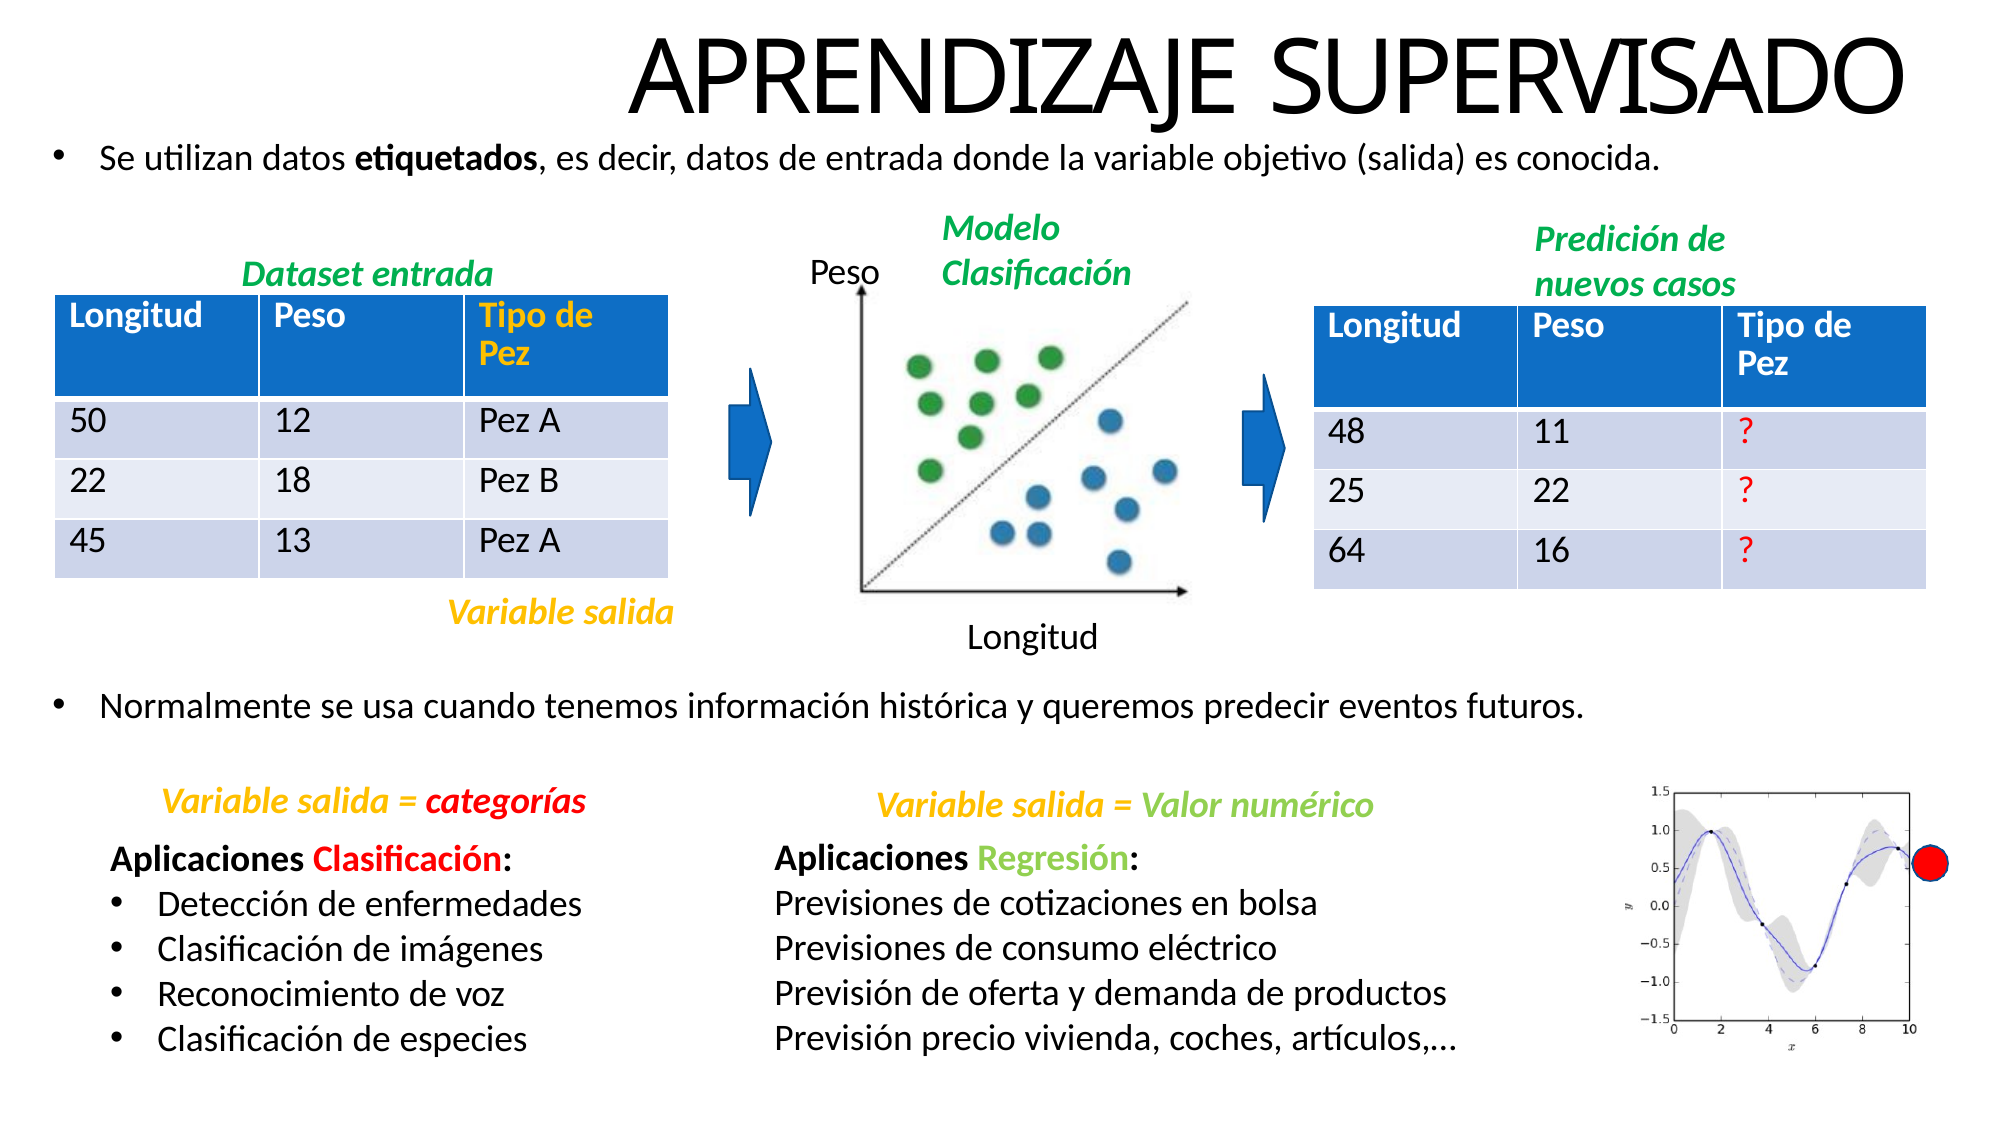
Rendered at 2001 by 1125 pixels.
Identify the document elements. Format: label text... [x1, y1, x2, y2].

text_box Se utilizan datos etiquetados, es decir, datos de entrada donde la variable objetivo (salida) es conocida. [50, 167, 1944, 178]
table_cell 64 [1314, 530, 1517, 589]
picture [853, 279, 1214, 613]
text_box Predición de nuevos casos [1532, 211, 1740, 304]
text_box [727, 367, 773, 517]
table_cell 16 [1518, 530, 1721, 589]
table_header Peso [1518, 306, 1721, 407]
table_cell 48 [1314, 412, 1517, 469]
table_cell 13 [260, 520, 463, 578]
table_cell ? [1723, 470, 1926, 529]
table_header Longitud [1314, 306, 1517, 407]
text_box Variable salida = Valor numérico Aplicaciones Regresión: Previsiones de cotizaciones en bolsa Previsiones de consumo eléctrico Previsión de oferta y demanda de productos Previsión precio vivienda, coches, artículos,… [772, 769, 1634, 1058]
table_cell Pez A [465, 520, 668, 578]
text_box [1241, 373, 1286, 524]
table_header Tipo de Pez [1723, 306, 1926, 407]
table_header Longitud [55, 295, 258, 396]
table_cell 11 [1518, 412, 1721, 469]
text_box Variable salida = categorías Aplicaciones Clasificación: [108, 760, 593, 879]
text_box Normalmente se usa cuando tenemos información histórica y queremos predecir eventos futuros. [50, 678, 1592, 726]
table_header Peso [260, 295, 463, 396]
table_cell 22 [55, 460, 258, 518]
table_cell Pez A [465, 402, 668, 458]
table_cell 25 [1314, 470, 1517, 529]
table_cell ? [1723, 412, 1926, 469]
text_box Variable salida [444, 585, 680, 633]
text_box Dataset entrada [239, 246, 498, 294]
table_cell 22 [1518, 470, 1721, 529]
text_box Detección de enfermedades Clasificación de imágenes Reconocimiento de voz Clasificación de especies [108, 879, 588, 1059]
text_box Longitud [965, 620, 1103, 657]
table_cell 12 [260, 402, 463, 458]
table_cell ? [1723, 530, 1926, 589]
table_header Tipo de Pez [465, 295, 668, 396]
table_cell 50 [55, 402, 258, 458]
table_cell 45 [55, 520, 258, 578]
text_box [1624, 782, 1950, 1055]
text_box Modelo Clasificación [939, 200, 1137, 274]
title APRENDIZAJE SUPERVISADO [0, 0, 1958, 167]
text_box Peso [807, 244, 884, 292]
table_cell 18 [260, 460, 463, 518]
table_cell Pez B [465, 460, 668, 518]
